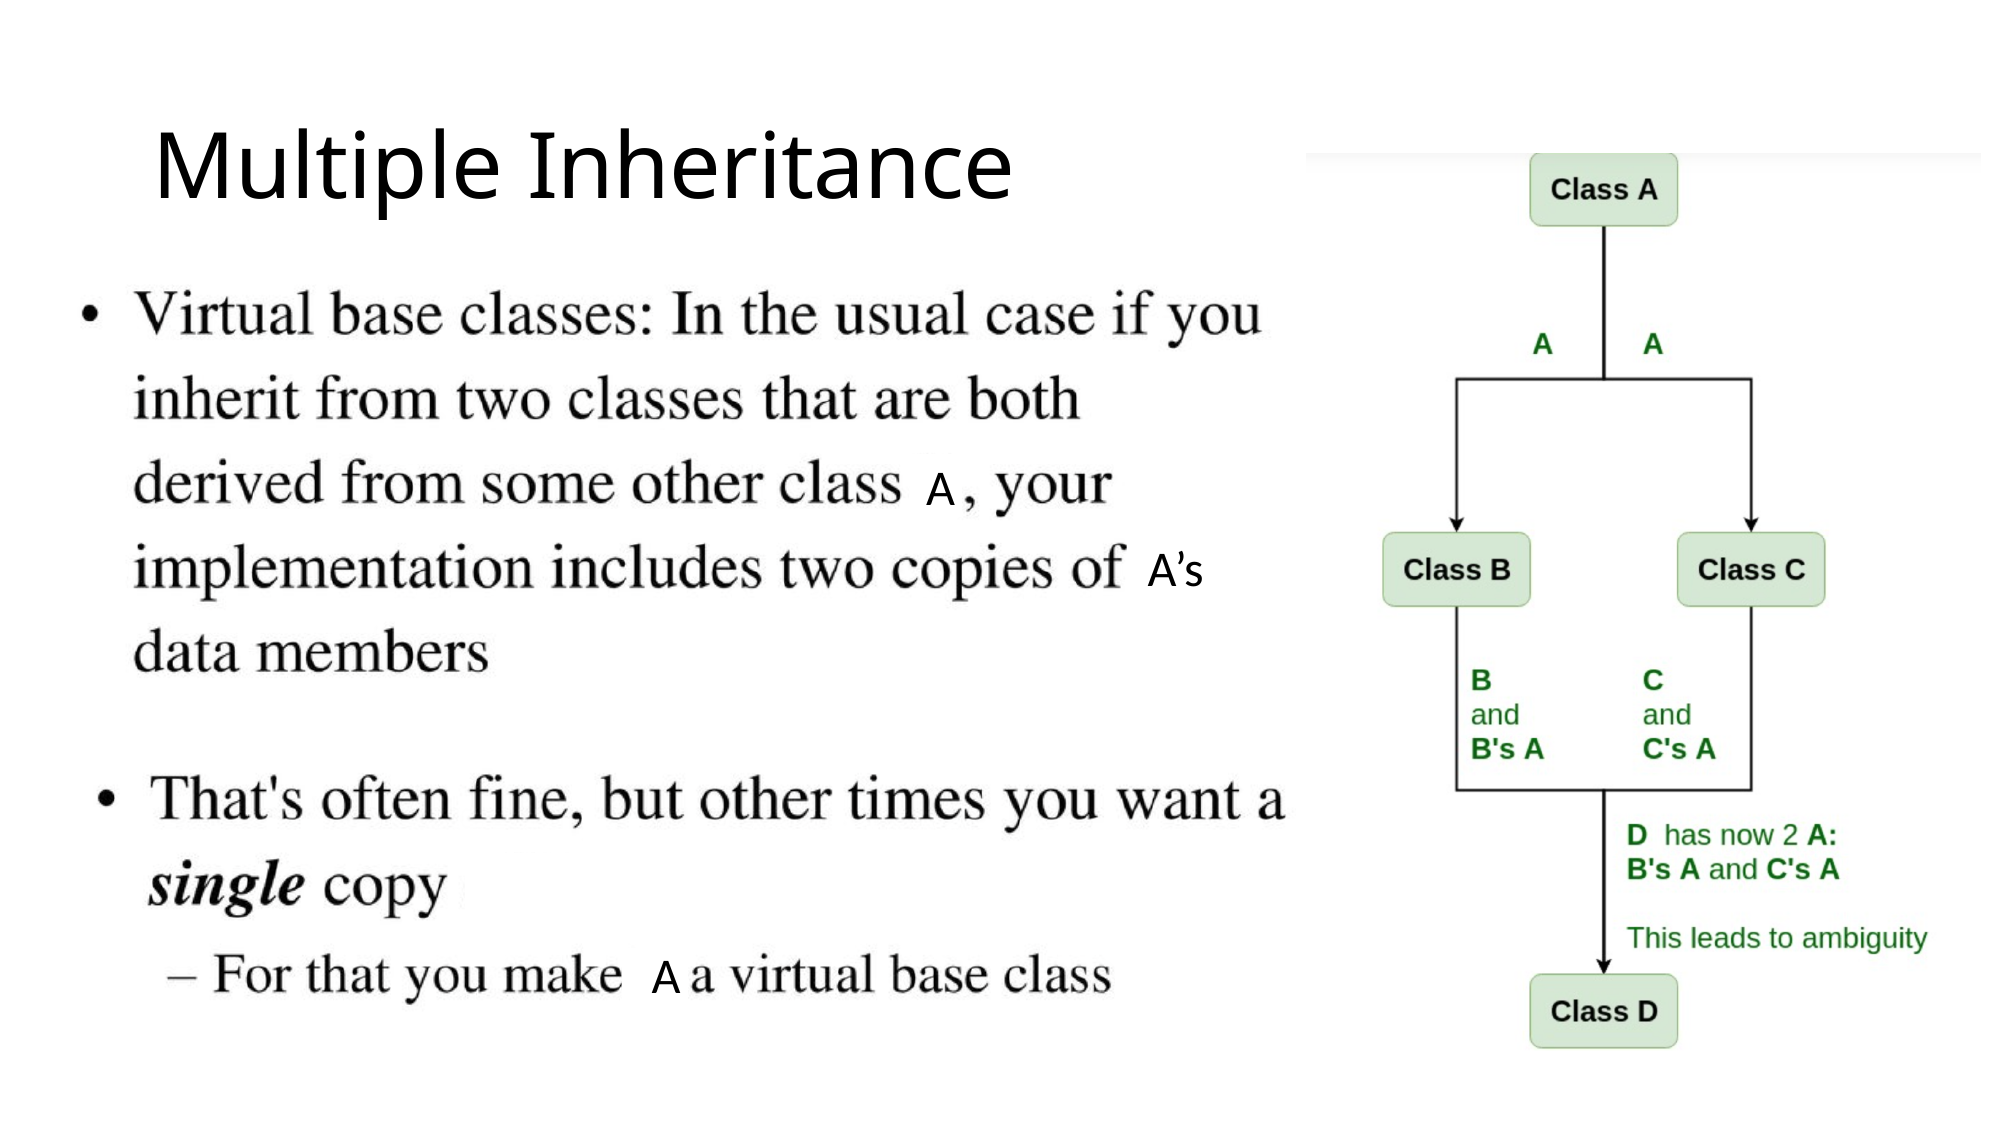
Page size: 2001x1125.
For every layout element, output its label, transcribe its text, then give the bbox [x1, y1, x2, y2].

title Multiple Inheritance [137, 59, 1863, 277]
picture [31, 153, 1981, 1066]
